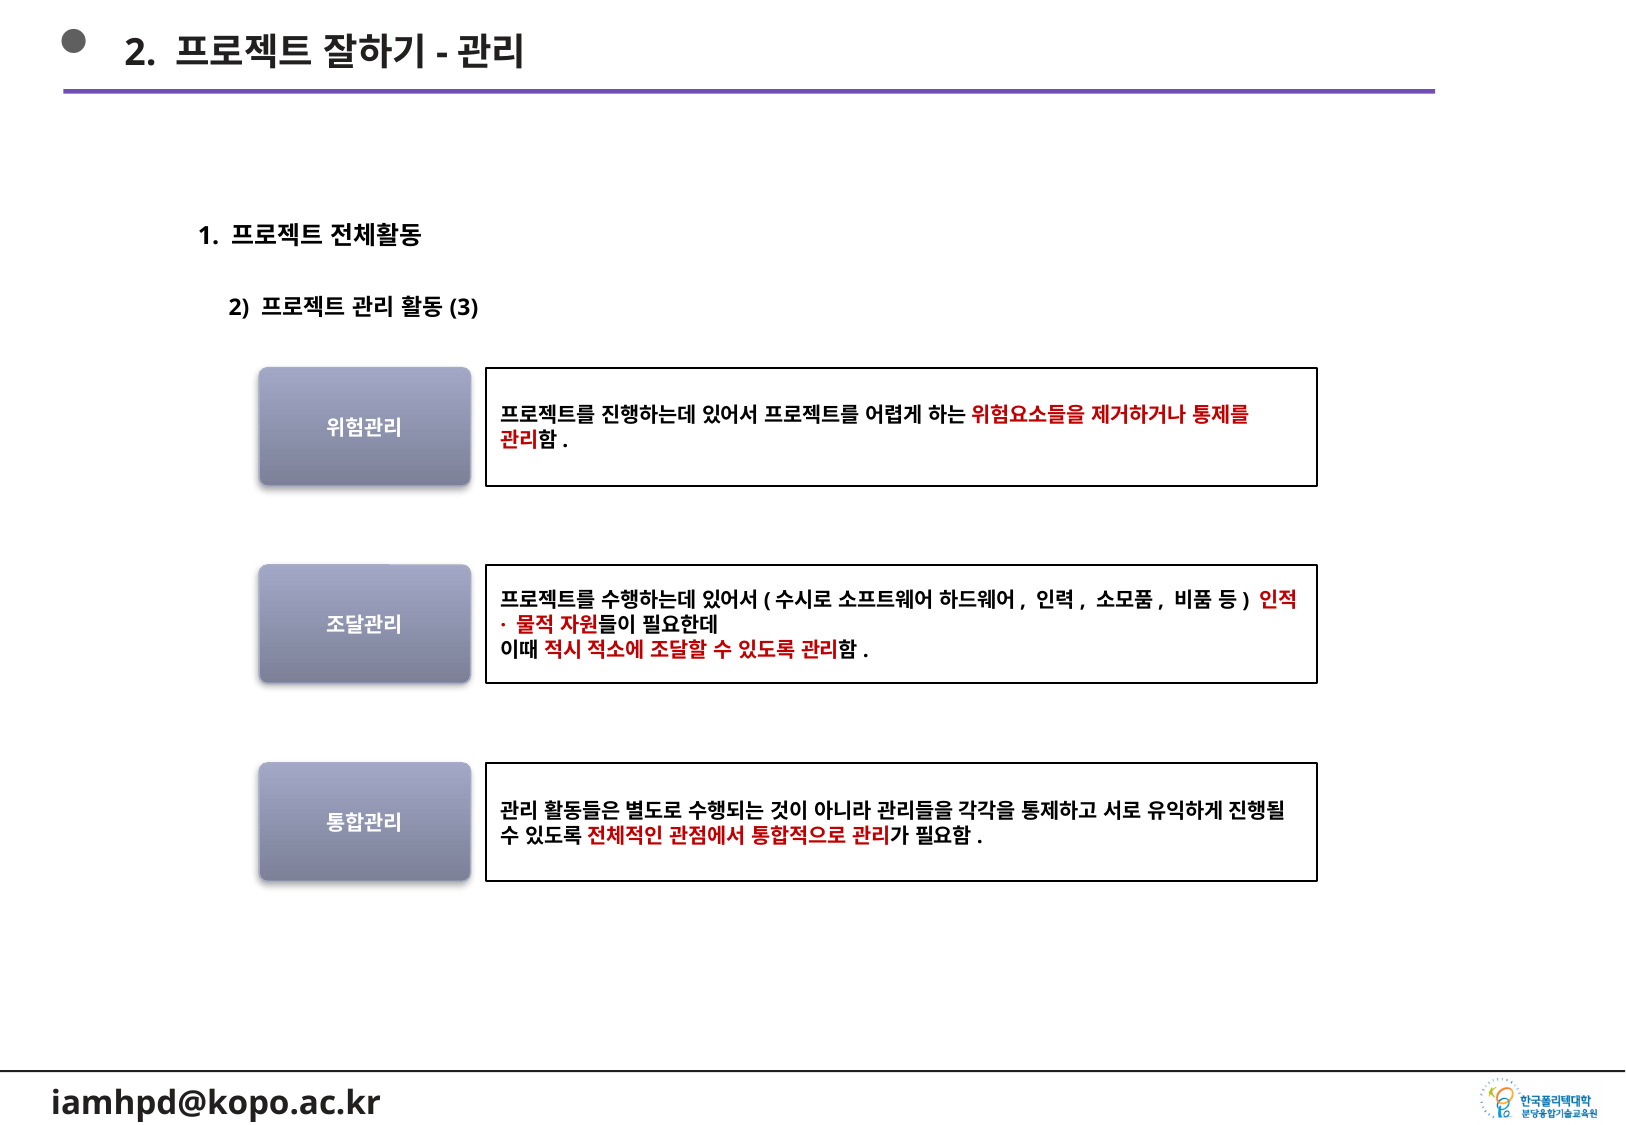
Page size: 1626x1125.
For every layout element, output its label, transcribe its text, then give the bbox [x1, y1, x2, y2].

text_box 2. 프로젝트 잘하기-관리 [109, 20, 605, 93]
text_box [182, 202, 1318, 882]
text_box [44, 0, 1604, 114]
picture [1476, 1073, 1604, 1125]
